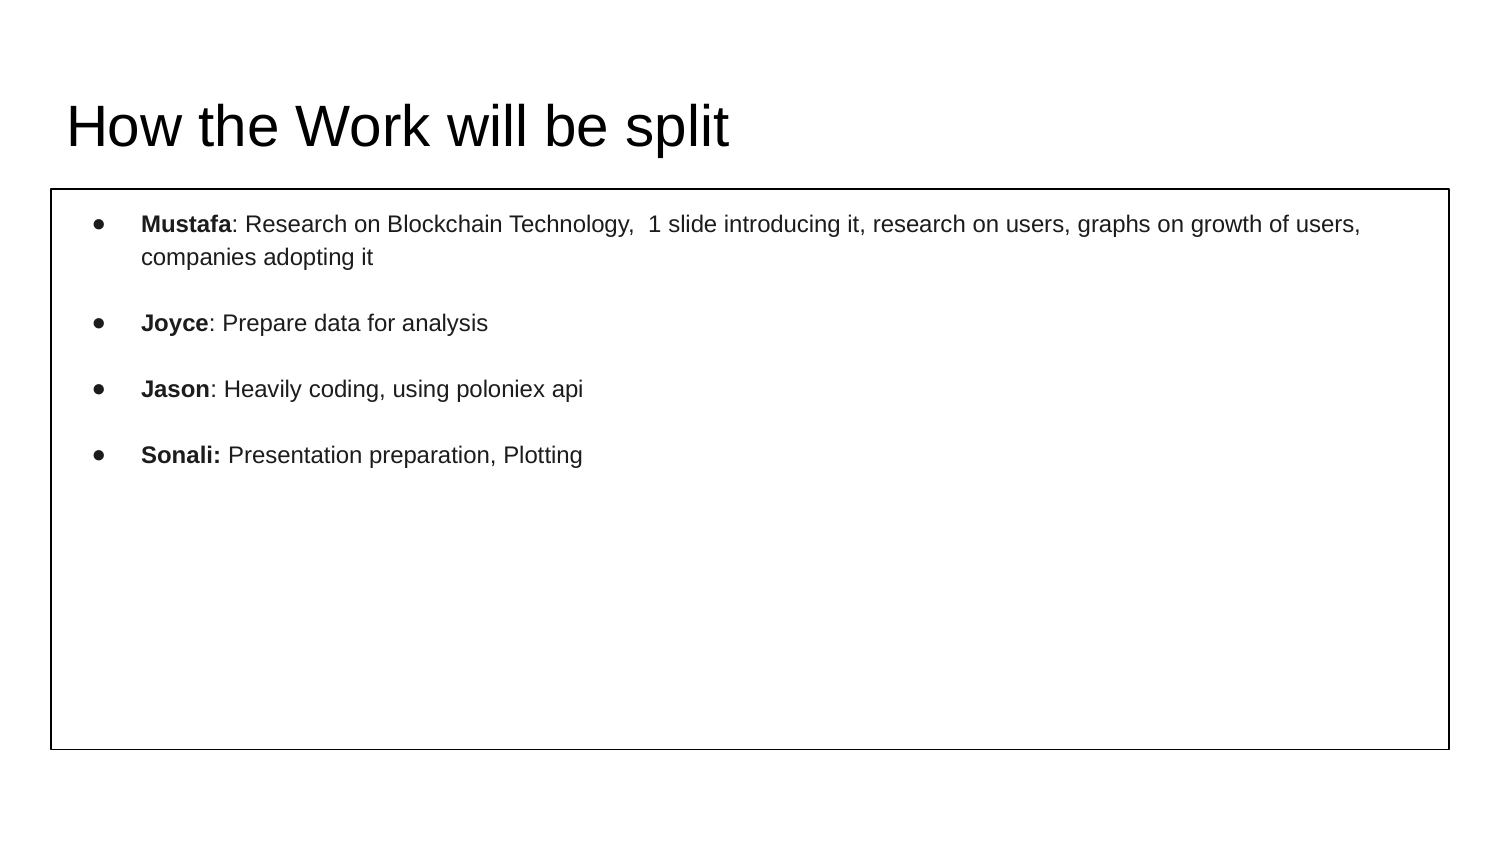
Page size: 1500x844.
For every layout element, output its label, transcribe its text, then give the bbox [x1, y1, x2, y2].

title How the Work will be split [51, 72, 1449, 167]
list Mustafa: Research on Blockchain Technology, 1 slide introducing it, research on users, graphs on growth of users, companies adopting it Joyce: Prepare data for analysis Jason: Heavily coding, using poloniex api Sonali: Presentation preparation, Plotting [51, 189, 1449, 750]
